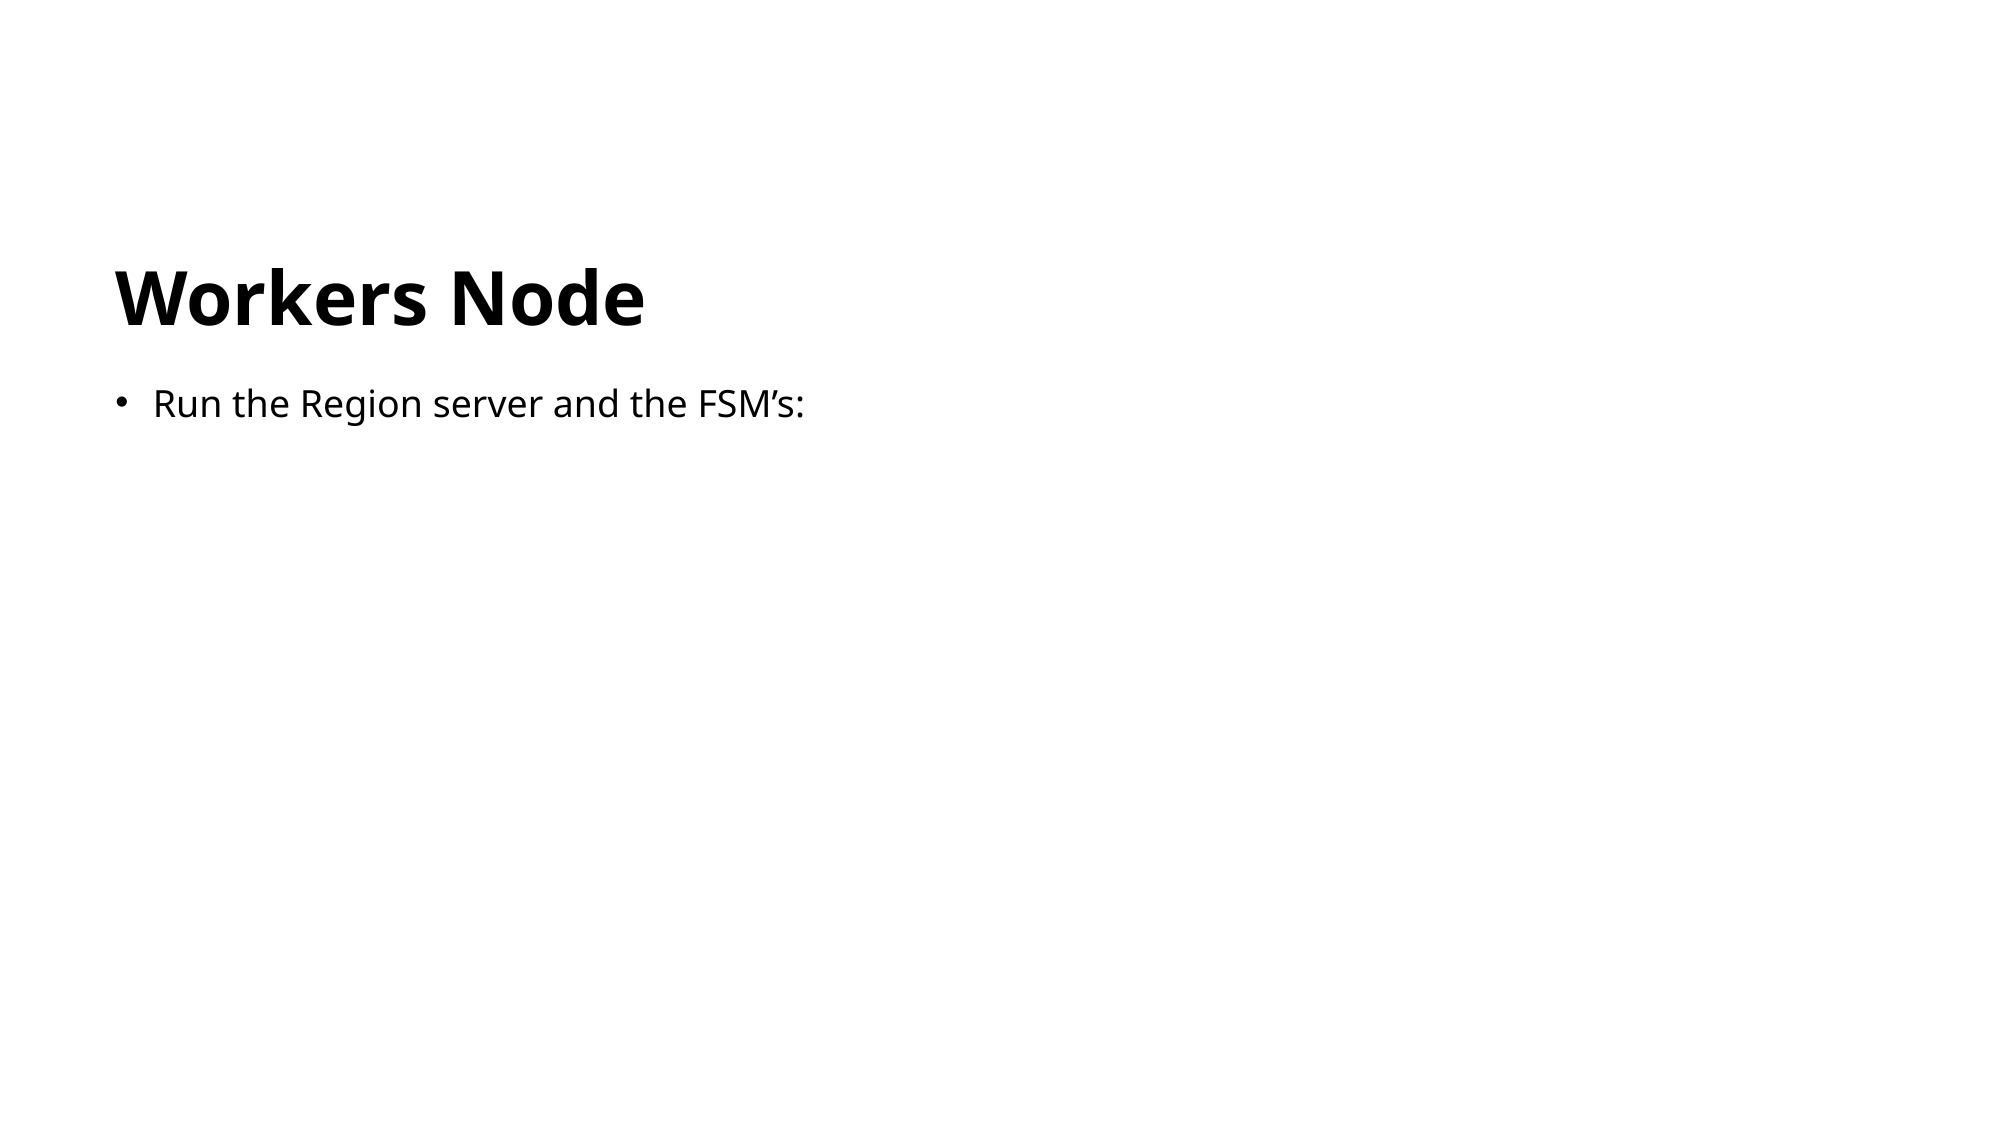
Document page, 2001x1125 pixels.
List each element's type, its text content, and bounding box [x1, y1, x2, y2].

list Run the Region server and the FSM’s: [100, 363, 1063, 1035]
title Workers Node [100, 98, 1063, 350]
